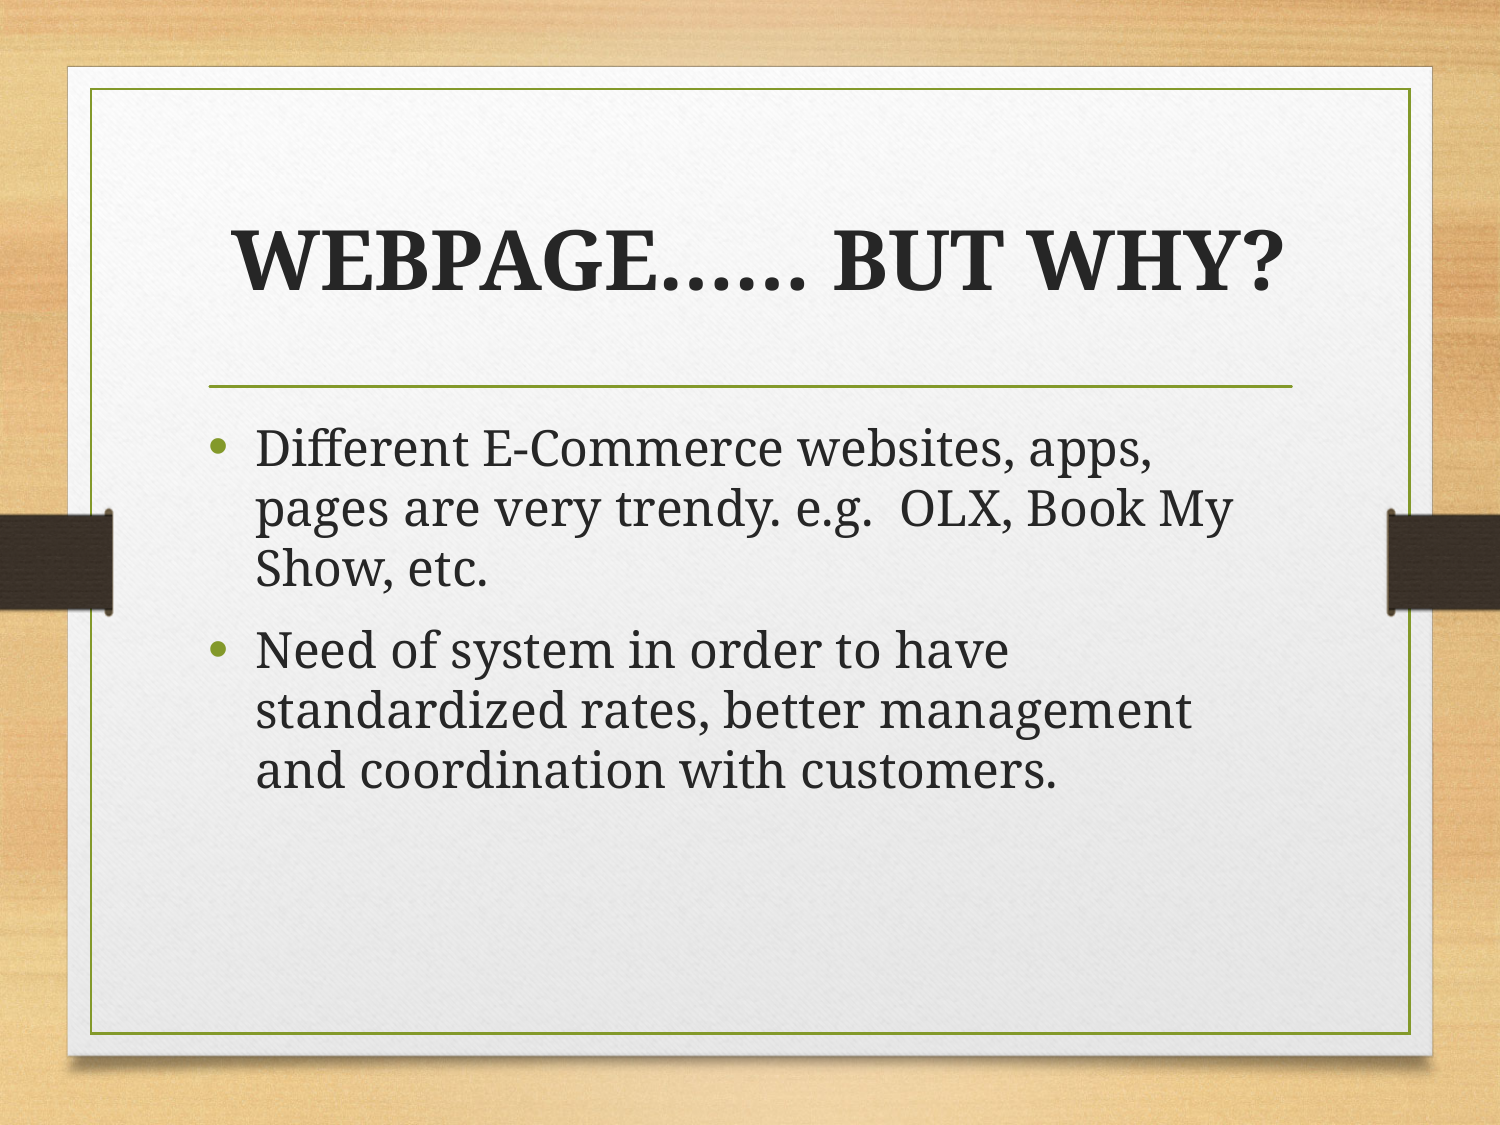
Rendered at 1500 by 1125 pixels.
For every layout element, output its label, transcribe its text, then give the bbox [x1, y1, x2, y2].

list Different E-Commerce websites, apps, pages are very trendy. e.g. OLX, Book My Show, etc. Need of system in order to have standardized rates, better management and coordination with customers. [193, 408, 1309, 974]
picture [0, 0, 1500, 1125]
title WEBPAGE…… BUT WHY? [193, 150, 1327, 365]
